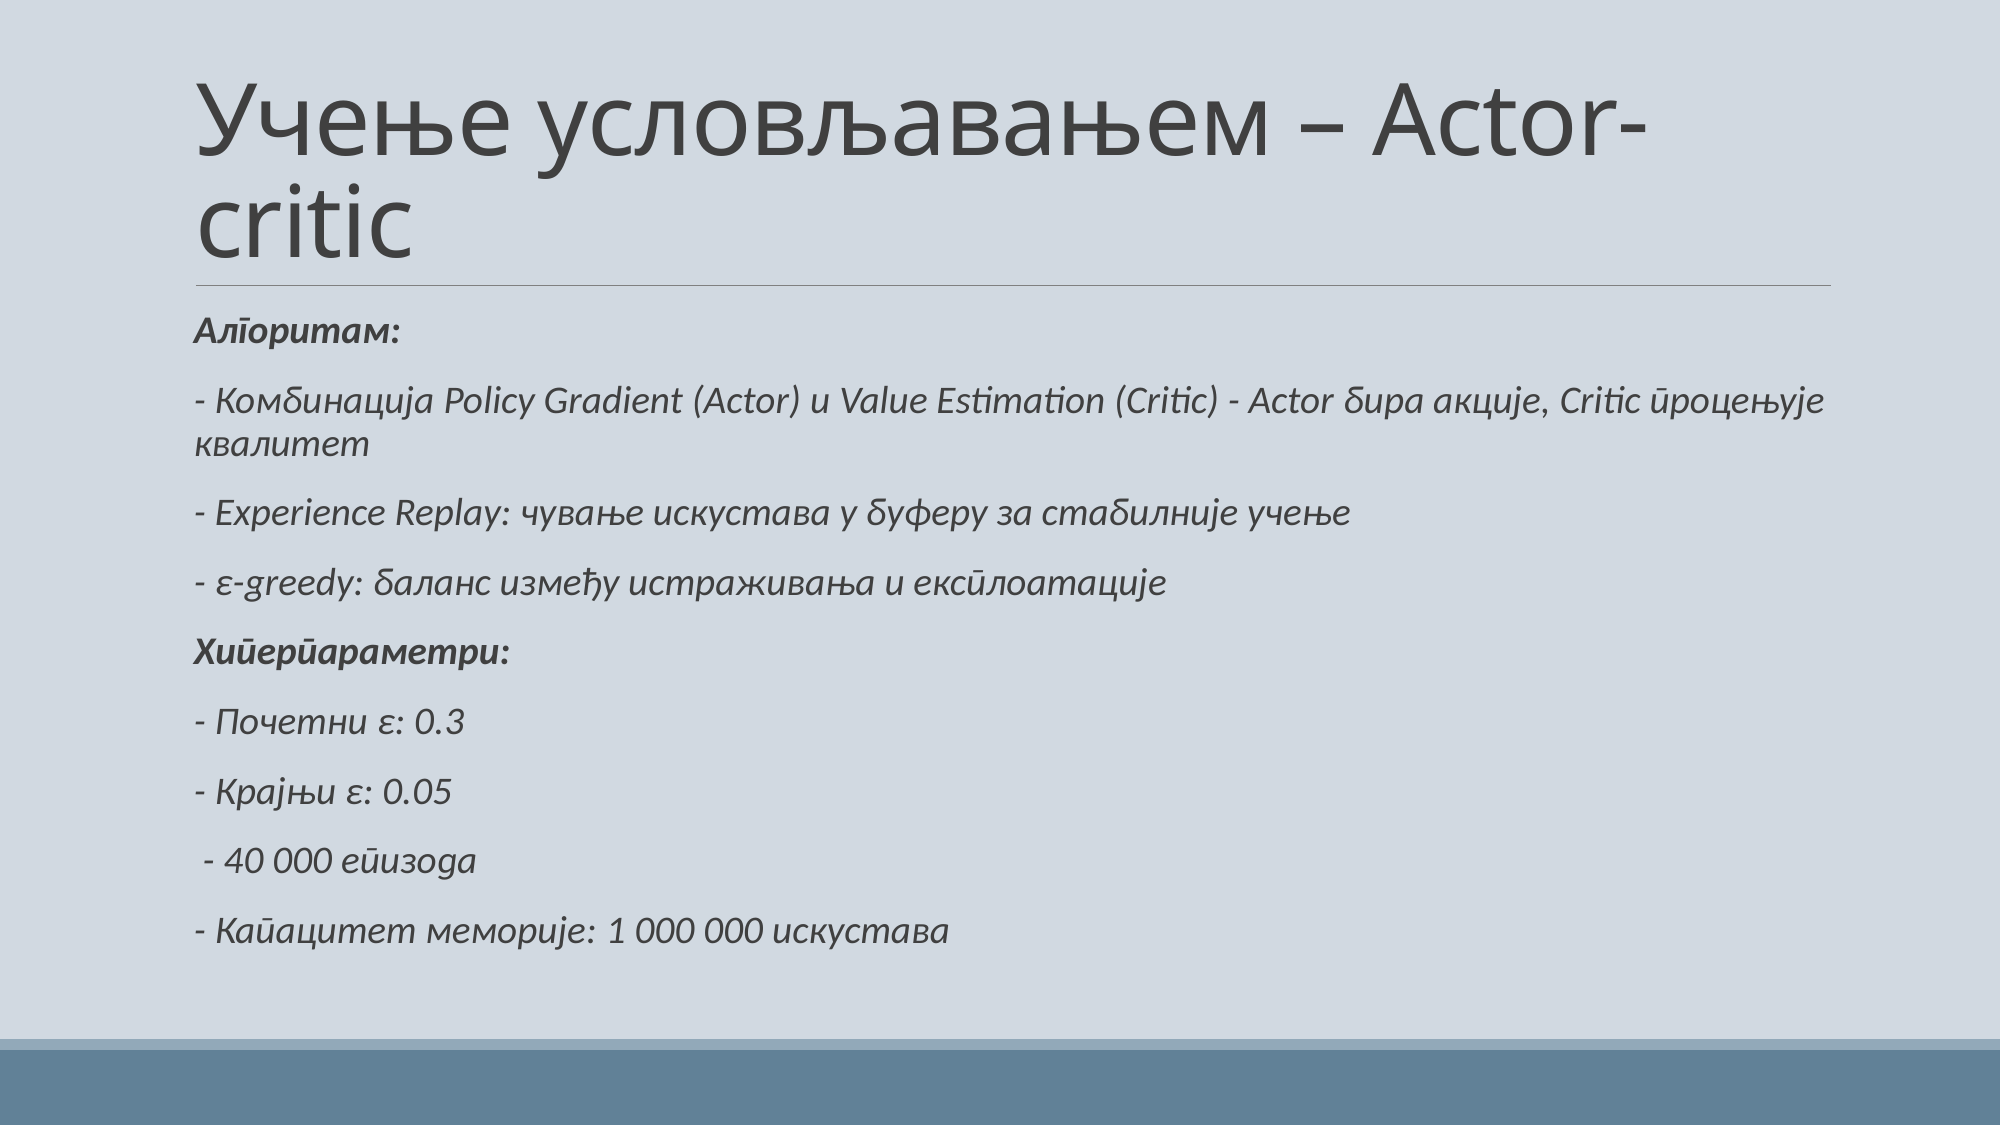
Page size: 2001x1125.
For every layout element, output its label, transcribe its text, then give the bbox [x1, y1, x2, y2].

title Учење условљавањем – Actor-critic [180, 47, 1830, 285]
list Алгоритам: - Комбинација Policy Gradient (Actor) и Value Estimation (Critic) - Actor бира акције, Critic процењује квалитет - Experience Replay: чување искустава у буферу за стабилније учење - ε-greedy: баланс између истраживања и експлоатације Хиперпараметри: - Почетни ε: 0.3 - Крајњи ε: 0.05 - 40 000 епизода - Капацитет меморије: 1 000 000 искустава [180, 302, 1830, 963]
